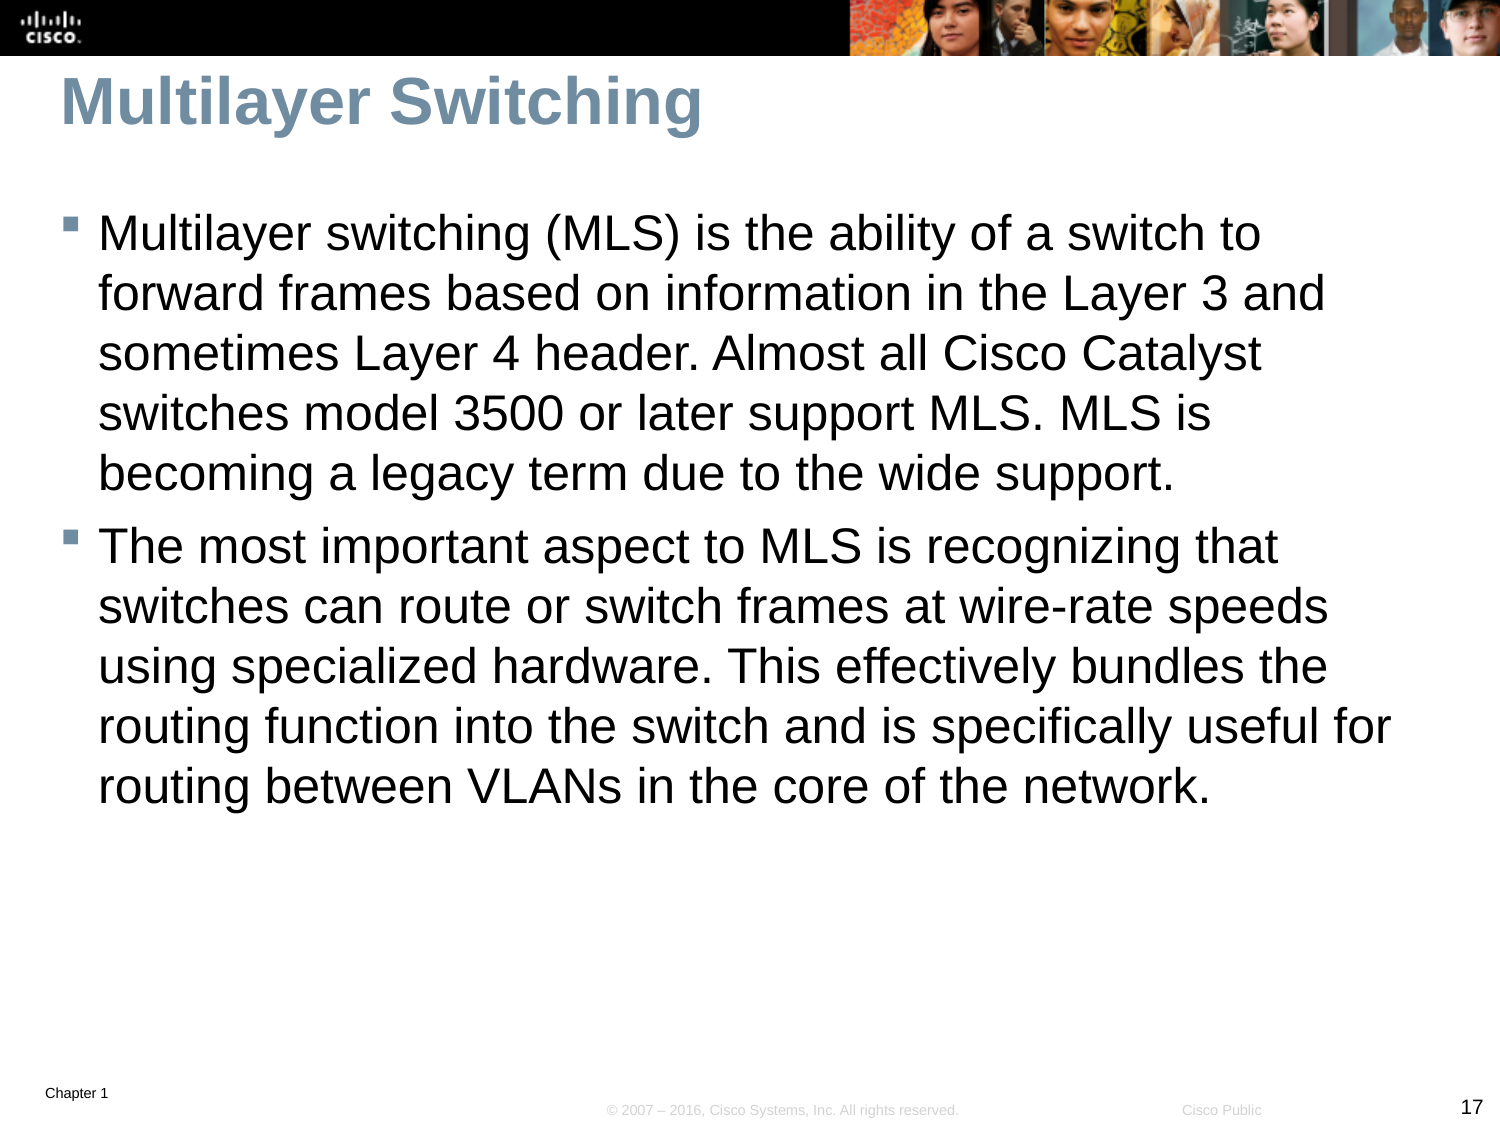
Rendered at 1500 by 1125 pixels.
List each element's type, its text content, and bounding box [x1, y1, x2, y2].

title Multilayer Switching [45, 59, 1444, 182]
picture [0, 0, 1500, 56]
list Multilayer switching (MLS) is the ability of a switch to forward frames based on information in the Layer 3 and sometimes Layer 4 header. Almost all Cisco Catalyst switches model 3500 or later support MLS. MLS is becoming a legacy term due to the wide support. The most important aspect to MLS is recognizing that switches can route or switch frames at wire-rate speeds using specialized hardware. This effectively bundles the routing function into the switch and is specifically useful for routing between VLANs in the core of the network. [45, 193, 1444, 1037]
